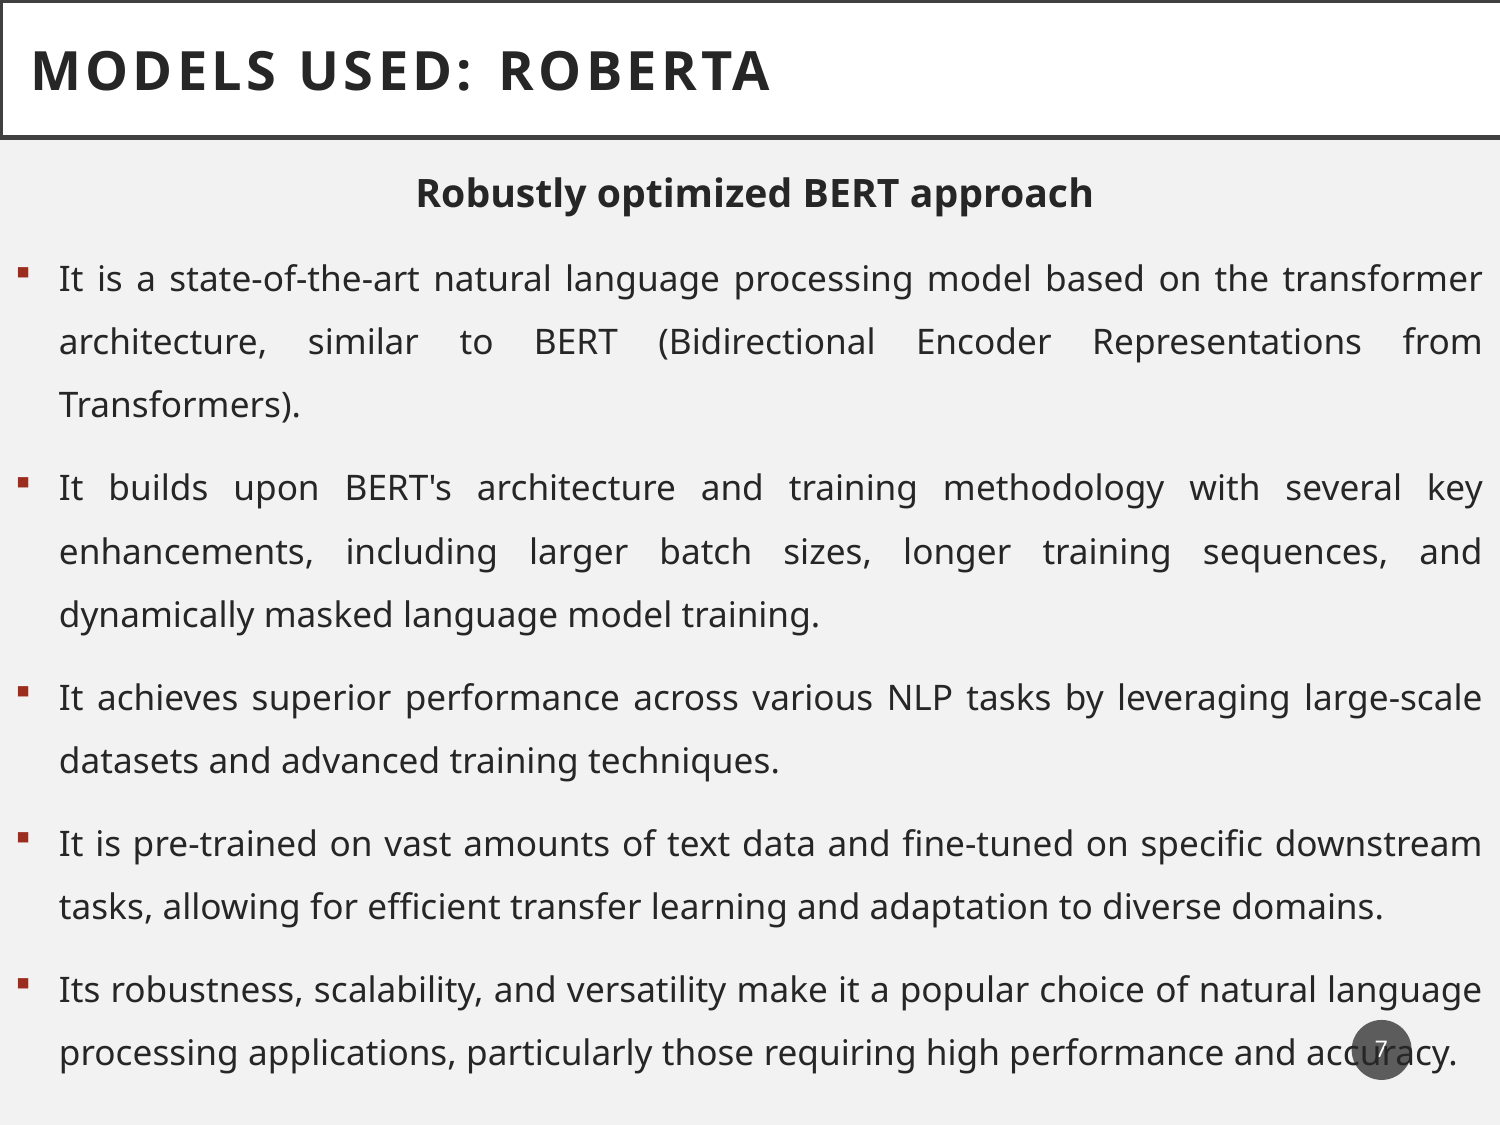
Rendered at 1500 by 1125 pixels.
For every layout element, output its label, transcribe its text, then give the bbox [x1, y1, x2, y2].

list Robustly optimized BERT approach It is a state-of-the-art natural language processing model based on the transformer architecture, similar to BERT (Bidirectional Encoder Representations from Transformers). It builds upon BERT's architecture and training methodology with several key enhancements, including larger batch sizes, longer training sequences, and dynamically masked language model training. It achieves superior performance across various NLP tasks by leveraging large-scale datasets and advanced training techniques. It is pre-trained on vast amounts of text data and fine-tuned on specific downstream tasks, allowing for efficient transfer learning and adaptation to diverse domains. Its robustness, scalability, and versatility make it a popular choice of natural language processing applications, particularly those requiring high performance and accuracy. [0, 137, 1500, 1125]
title Models used: RoBERTa [0, 0, 1500, 137]
